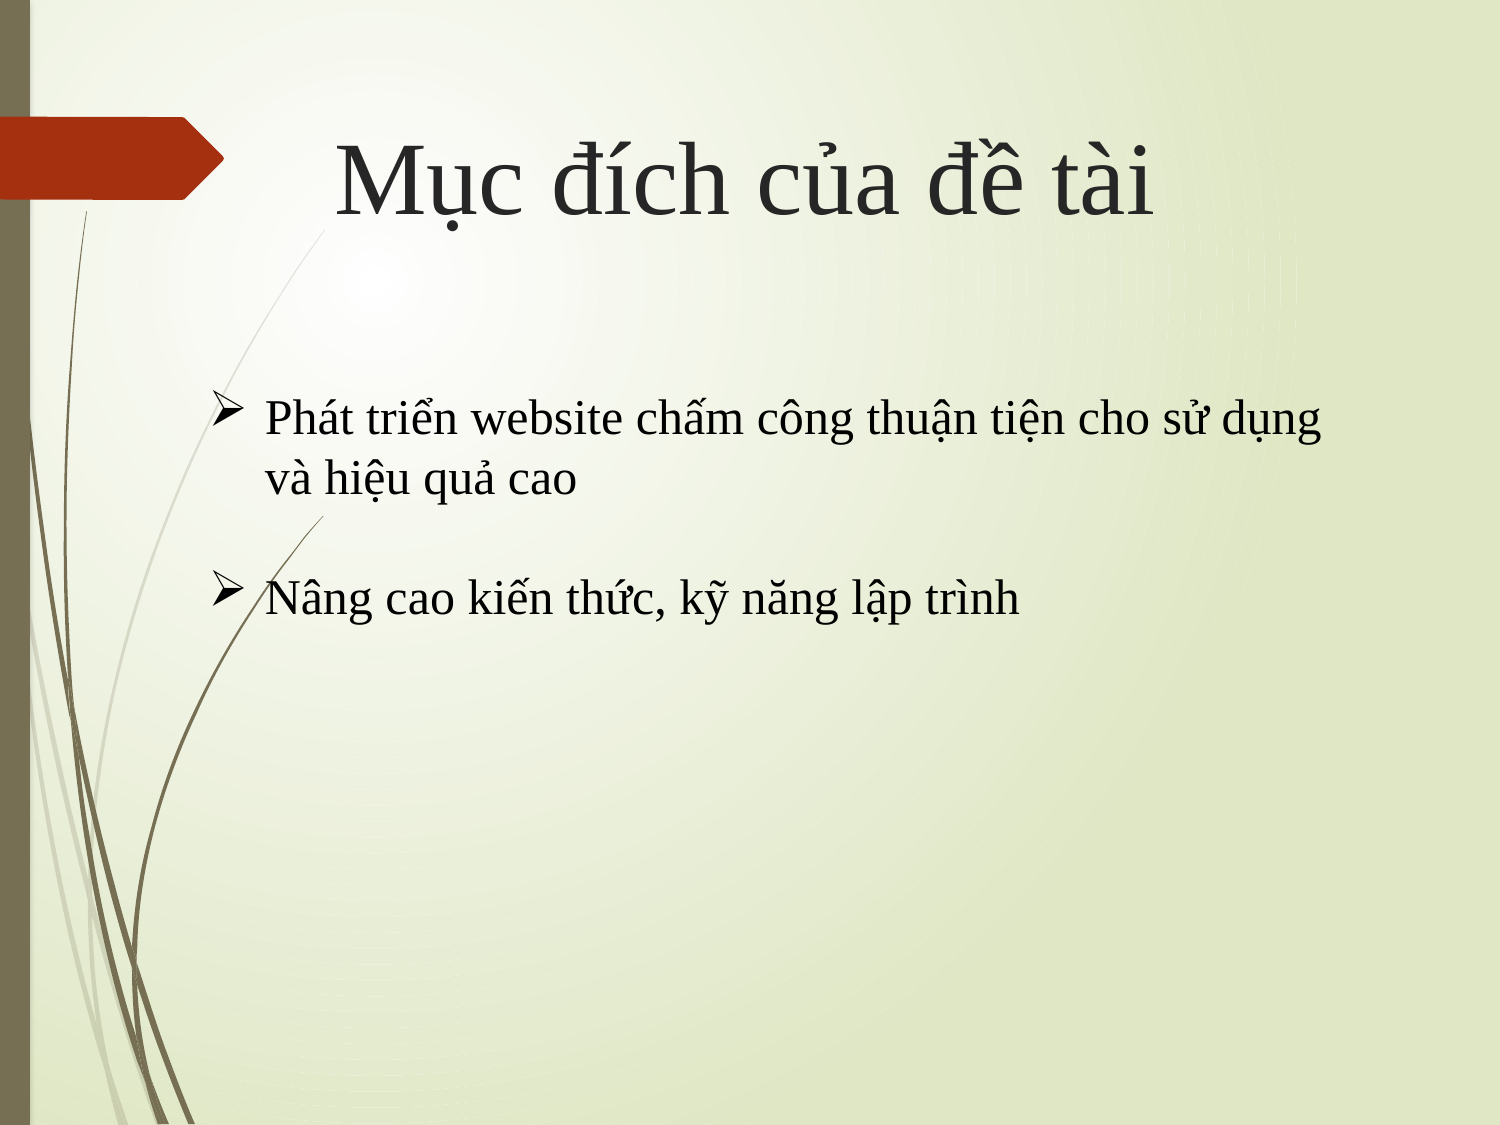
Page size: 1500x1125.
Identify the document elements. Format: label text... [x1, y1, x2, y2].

title Mục đích của đề tài [319, 102, 1400, 313]
text_box Phát triển website chấm công thuận tiện cho sử dụng và hiệu quả cao Nâng cao kiến thức, kỹ năng lập trình [193, 377, 1380, 692]
